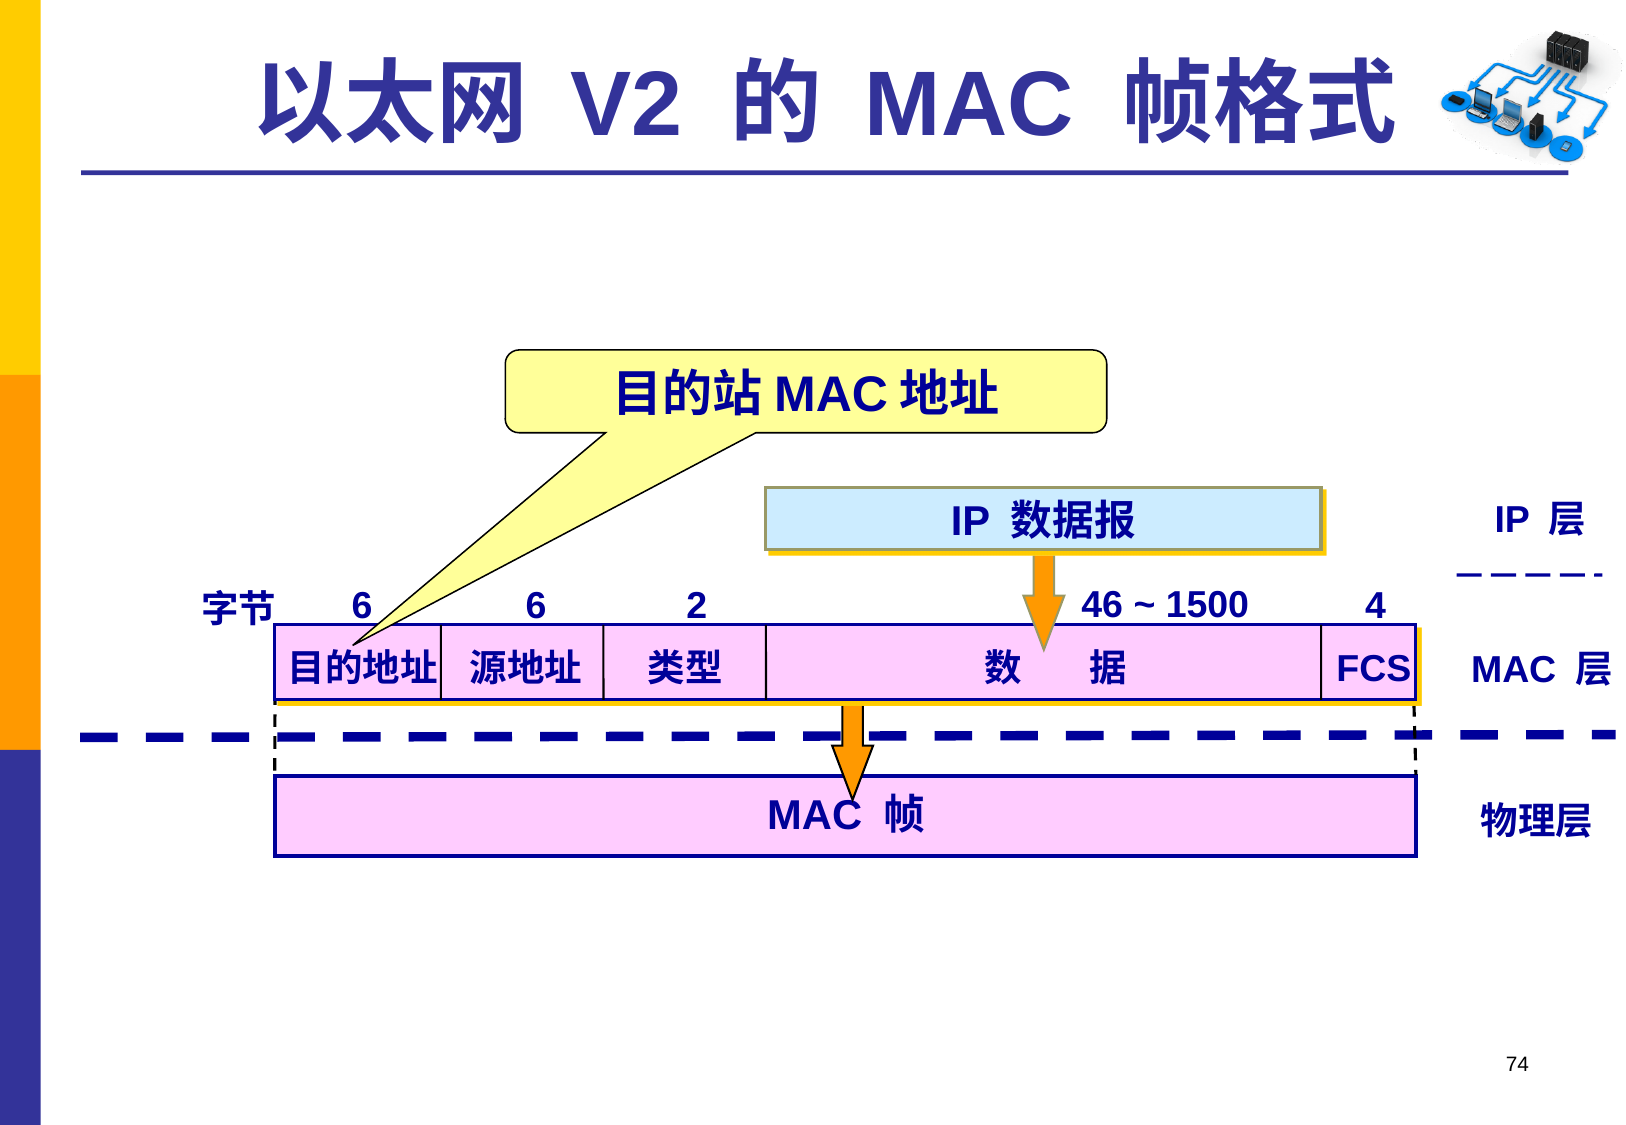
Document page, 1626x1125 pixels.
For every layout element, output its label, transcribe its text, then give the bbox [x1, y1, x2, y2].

text_box 目的站MAC地址 [505, 349, 1107, 485]
picture [1438, 30, 1624, 165]
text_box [79, 487, 1625, 858]
title 以太网 V2 的 MAC 帧格式 [81, 30, 1569, 161]
slide_number 74 [1164, 1042, 1544, 1118]
